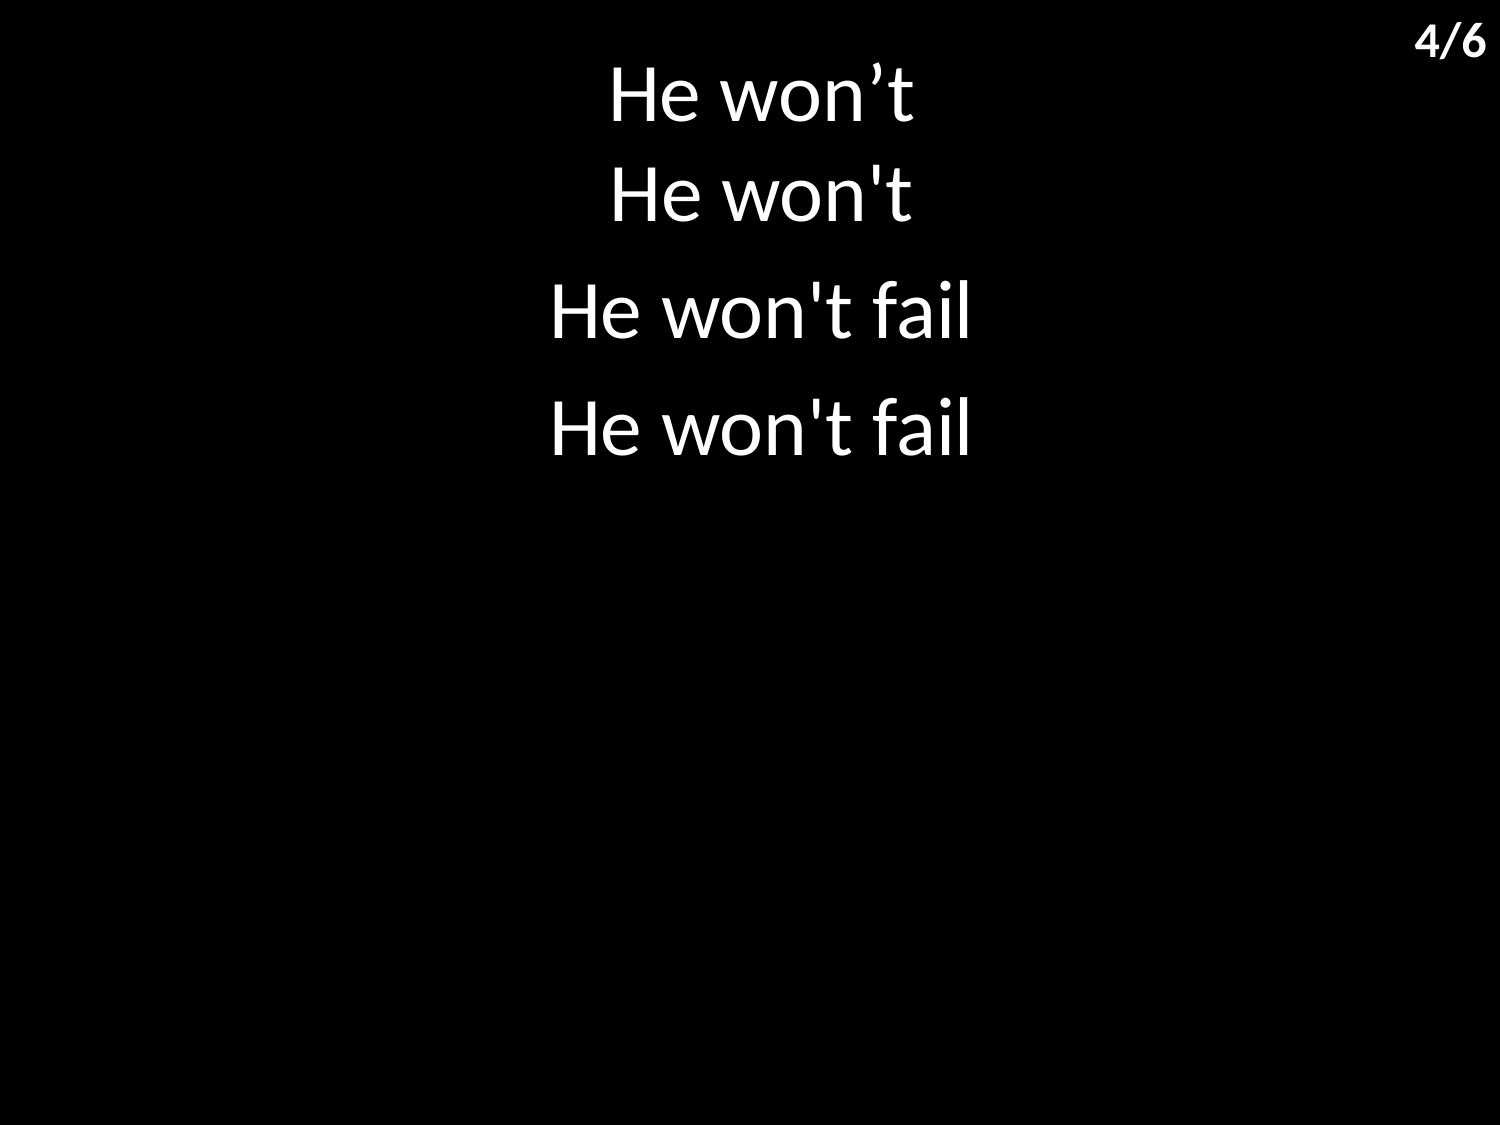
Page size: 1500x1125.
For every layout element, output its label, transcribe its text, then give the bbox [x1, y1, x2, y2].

text_box 4/6 [1399, 0, 1500, 75]
subtitle He won’t He won't He won't fail He won't fail [53, 30, 1471, 1094]
